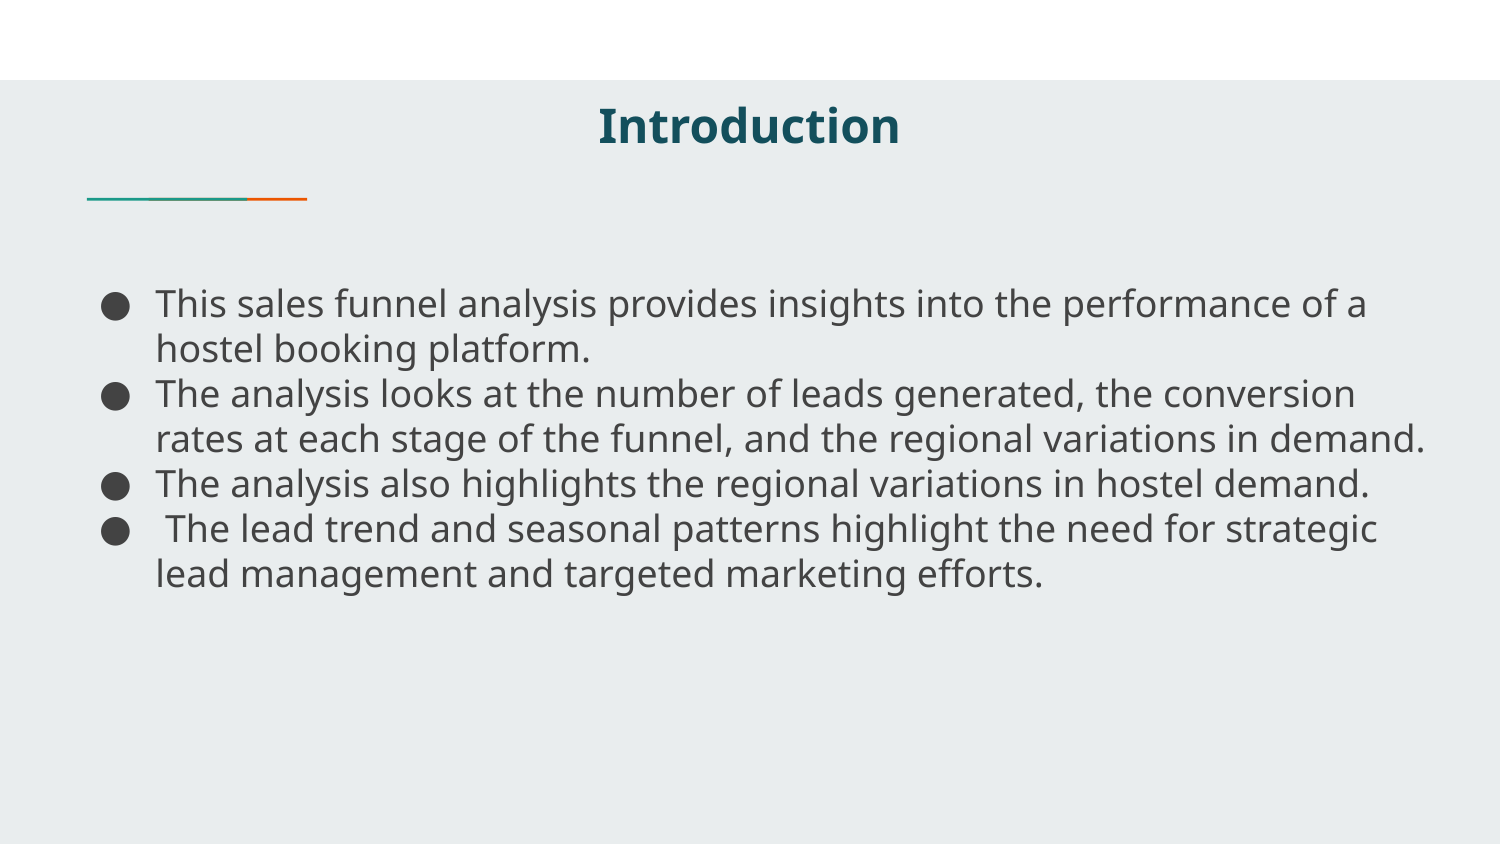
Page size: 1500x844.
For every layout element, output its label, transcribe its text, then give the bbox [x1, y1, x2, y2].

title Introduction [119, 80, 1381, 169]
list This sales funnel analysis provides insights into the performance of a hostel booking platform. The analysis looks at the number of leads generated, the conversion rates at each stage of the funnel, and the regional variations in demand. The analysis also highlights the regional variations in hostel demand. The lead trend and seasonal patterns highlight the need for strategic lead management and targeted marketing efforts. [65, 264, 1464, 703]
